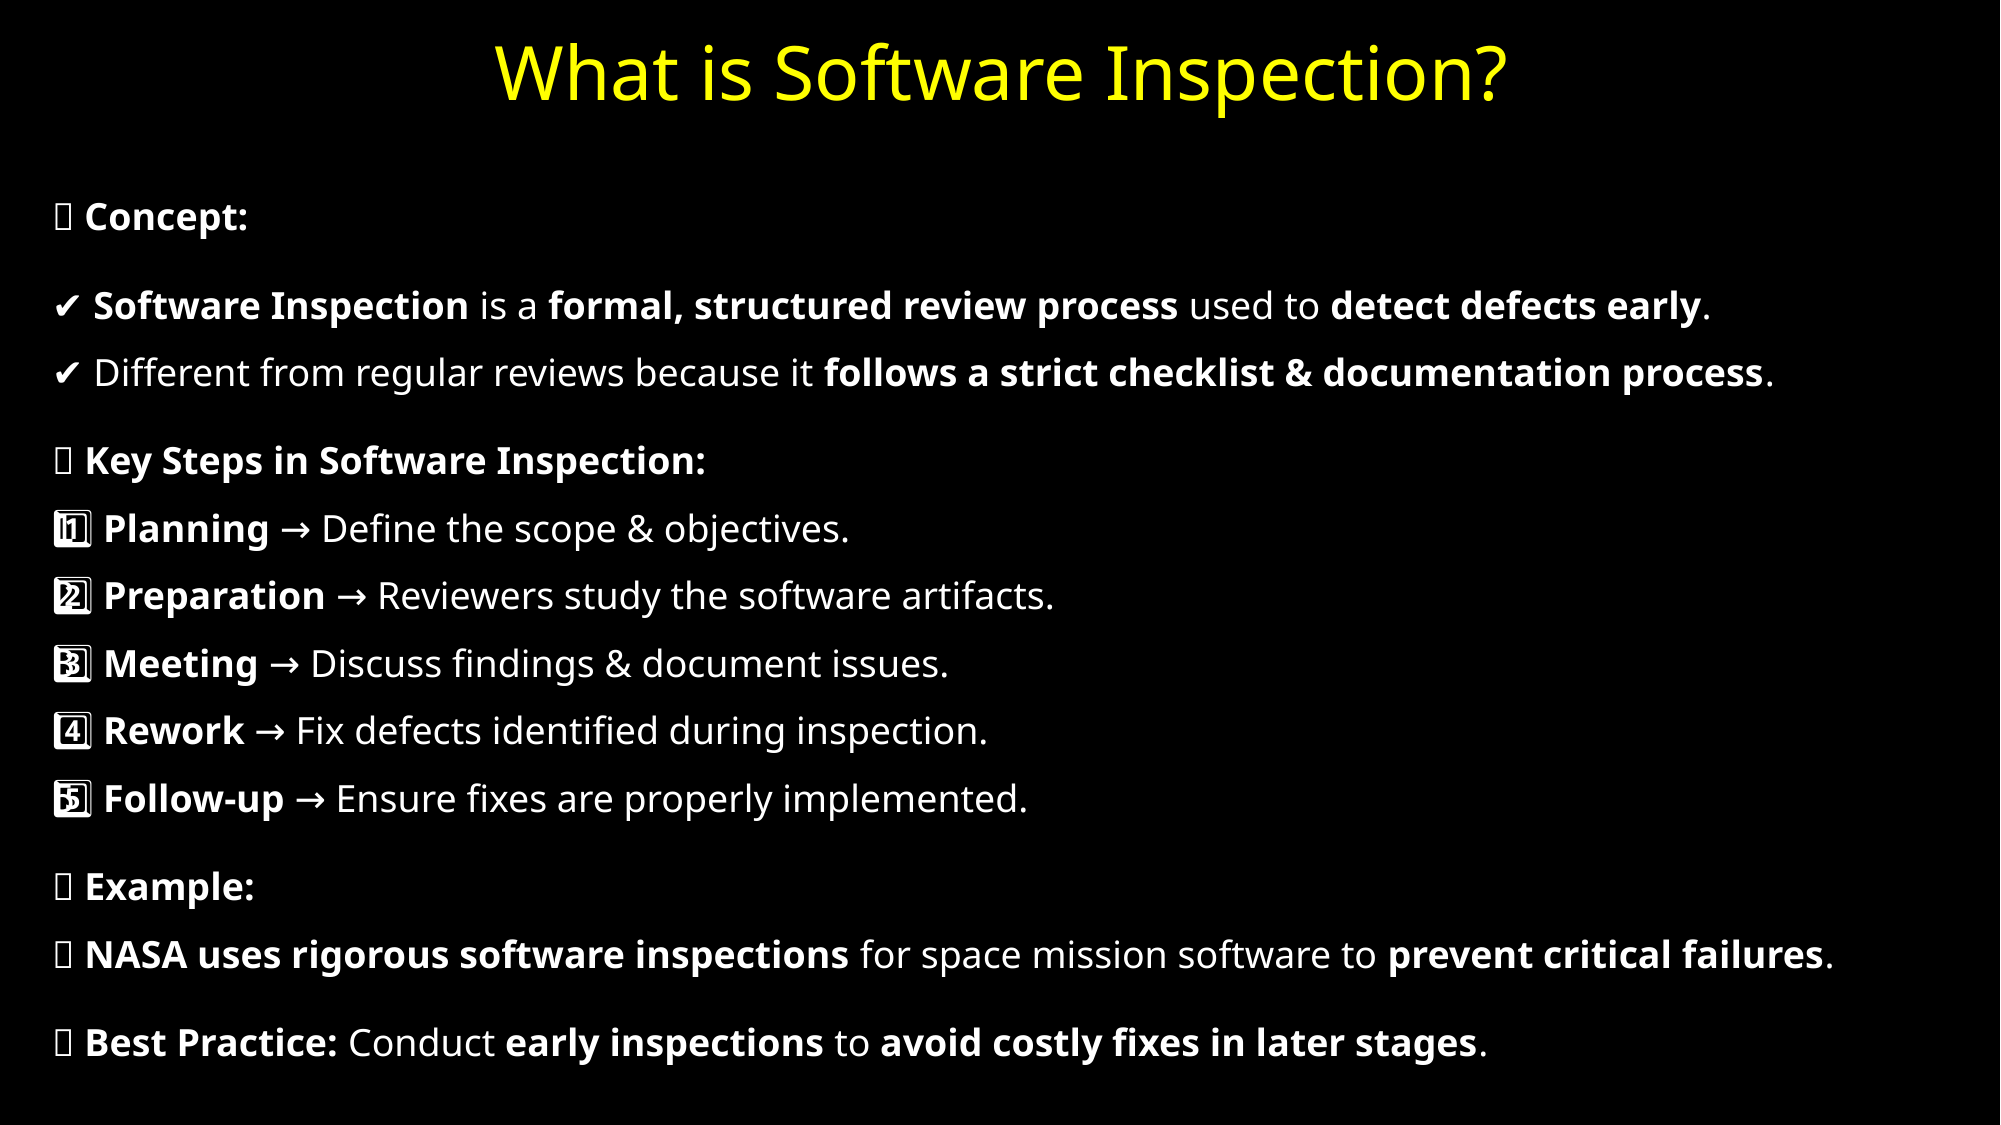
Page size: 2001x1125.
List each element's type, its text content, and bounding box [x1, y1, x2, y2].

subtitle 📝 Concept: ✔ Software Inspection is a formal, structured review process used to detect defects early. ✔ Different from regular reviews because it follows a strict checklist & documentation process. ✅ Key Steps in Software Inspection: 1️⃣ Planning → Define the scope & objectives. 2️⃣ Preparation → Reviewers study the software artifacts. 3️⃣ Meeting → Discuss findings & document issues. 4️⃣ Rework → Fix defects identified during inspection. 5️⃣ Follow-up → Ensure fixes are properly implemented. 💡 Example: 📌 NASA uses rigorous software inspections for space mission software to prevent critical failures. ✅ Best Practice: Conduct early inspections to avoid costly fixes in later stages. [37, 163, 1963, 1064]
title What is Software Inspection? [251, 31, 1752, 125]
